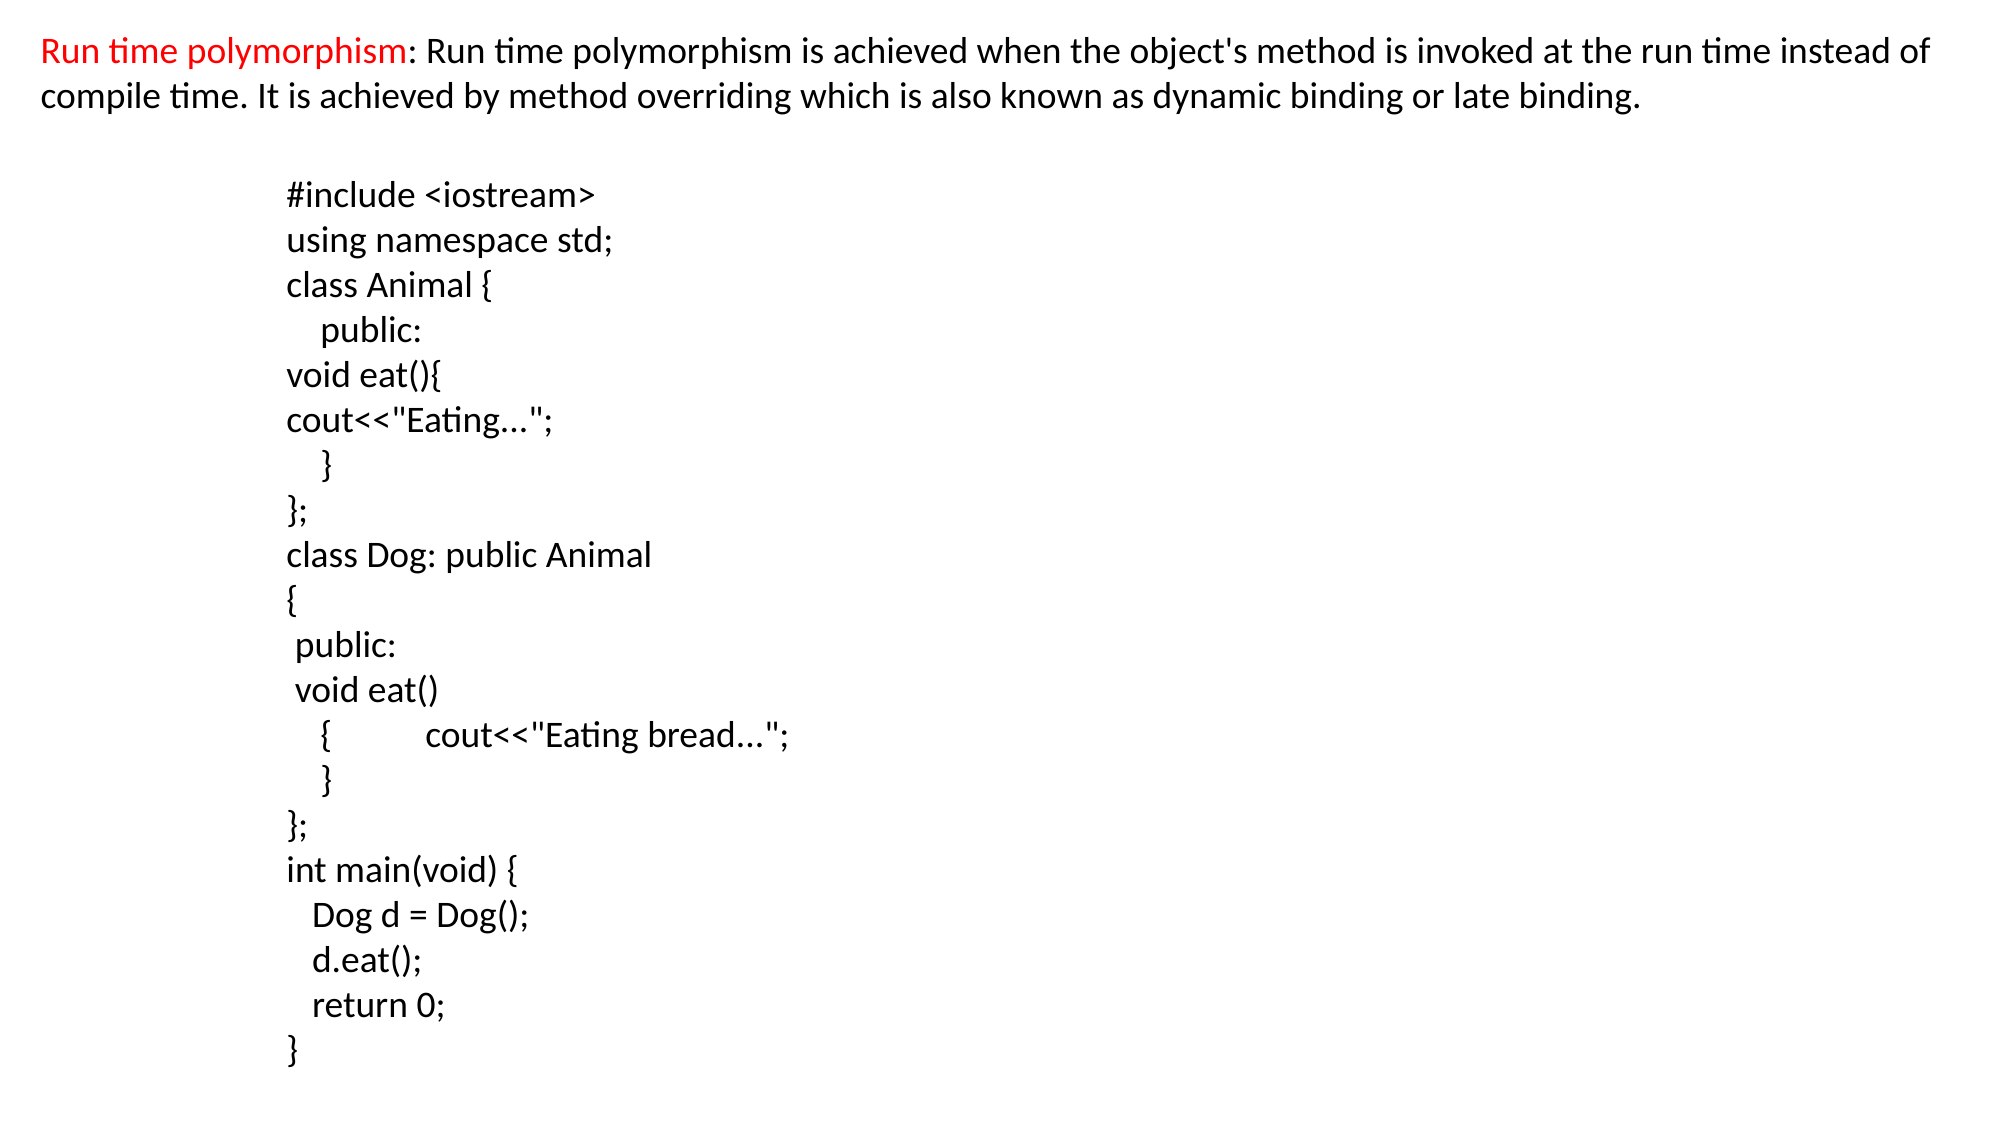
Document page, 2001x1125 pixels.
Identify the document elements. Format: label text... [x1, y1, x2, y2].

text_box Run time polymorphism: Run time polymorphism is achieved when the object's method is invoked at the run time instead of compile time. It is achieved by method overriding which is also known as dynamic binding or late binding. [25, 18, 1969, 123]
text_box #include <iostream> using namespace std; class Animal { public: void eat(){ cout<<"Eating..."; } }; class Dog: public Animal { public: void eat() { cout<<"Eating bread..."; } }; int main(void) { Dog d = Dog(); d.eat(); return 0; } [271, 162, 1503, 1078]
